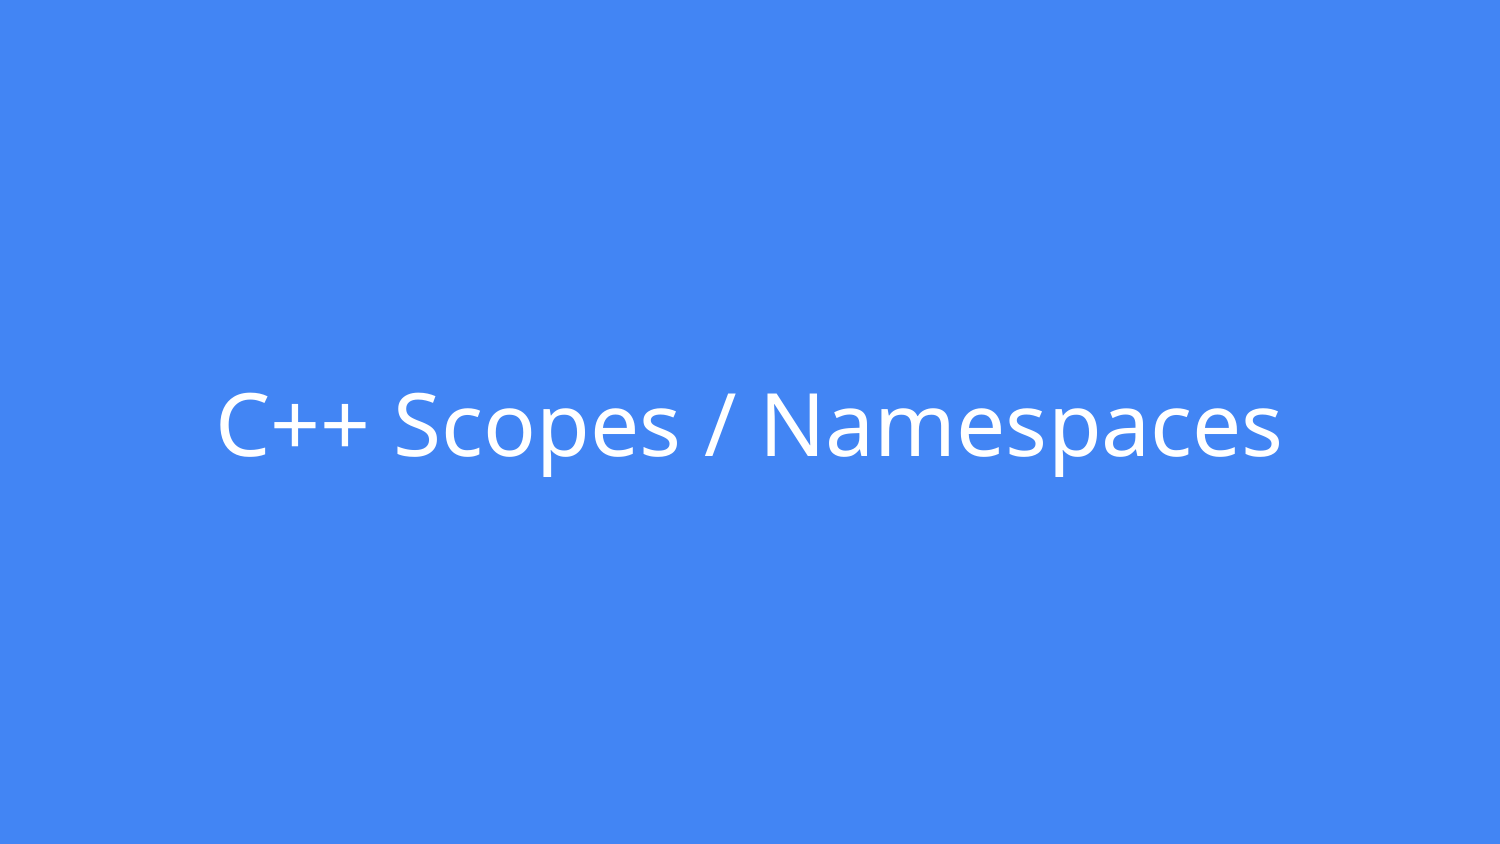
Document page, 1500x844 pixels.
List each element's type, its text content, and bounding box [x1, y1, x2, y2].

title C++ Scopes / Namespaces [75, 338, 1425, 505]
